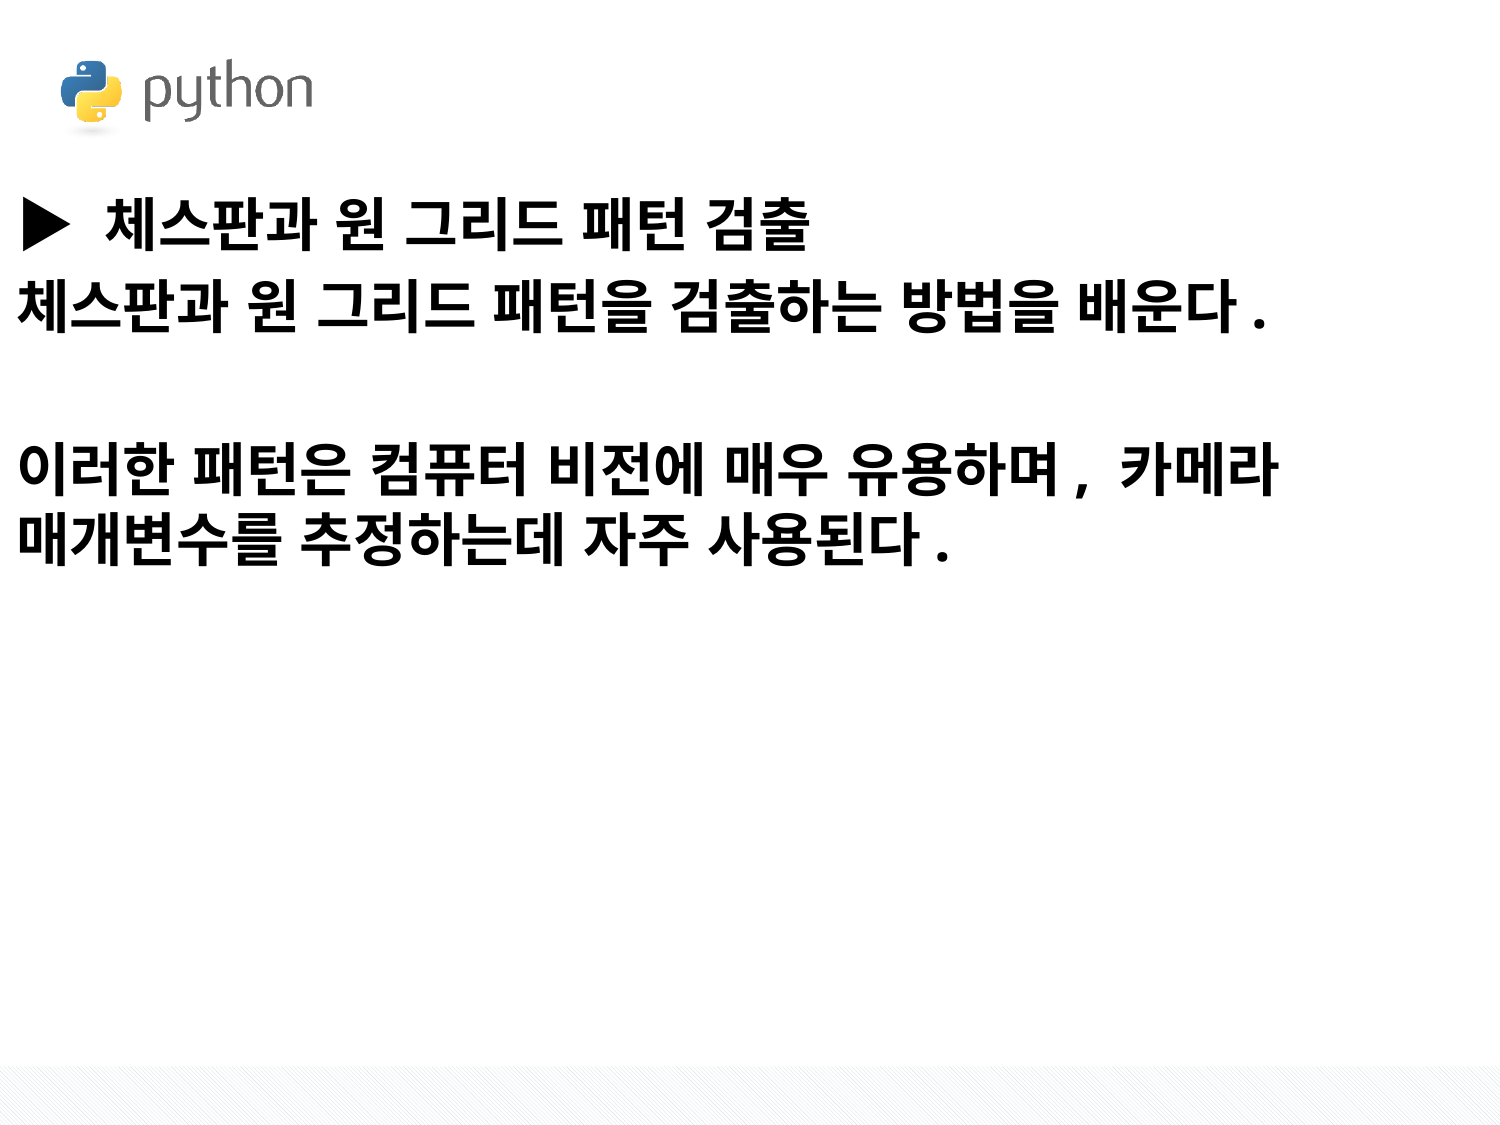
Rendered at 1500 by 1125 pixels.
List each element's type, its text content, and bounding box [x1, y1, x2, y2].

picture [17, 42, 349, 155]
list ▶ 체스판과 원 그리드 패턴 검출 체스판과 원 그리드 패턴을 검출하는 방법을 배운다. 이러한 패턴은 컴퓨터 비전에 매우 유용하며, 카메라 매개변수를 추정하는데 자주 사용된다. [0, 180, 1500, 1043]
